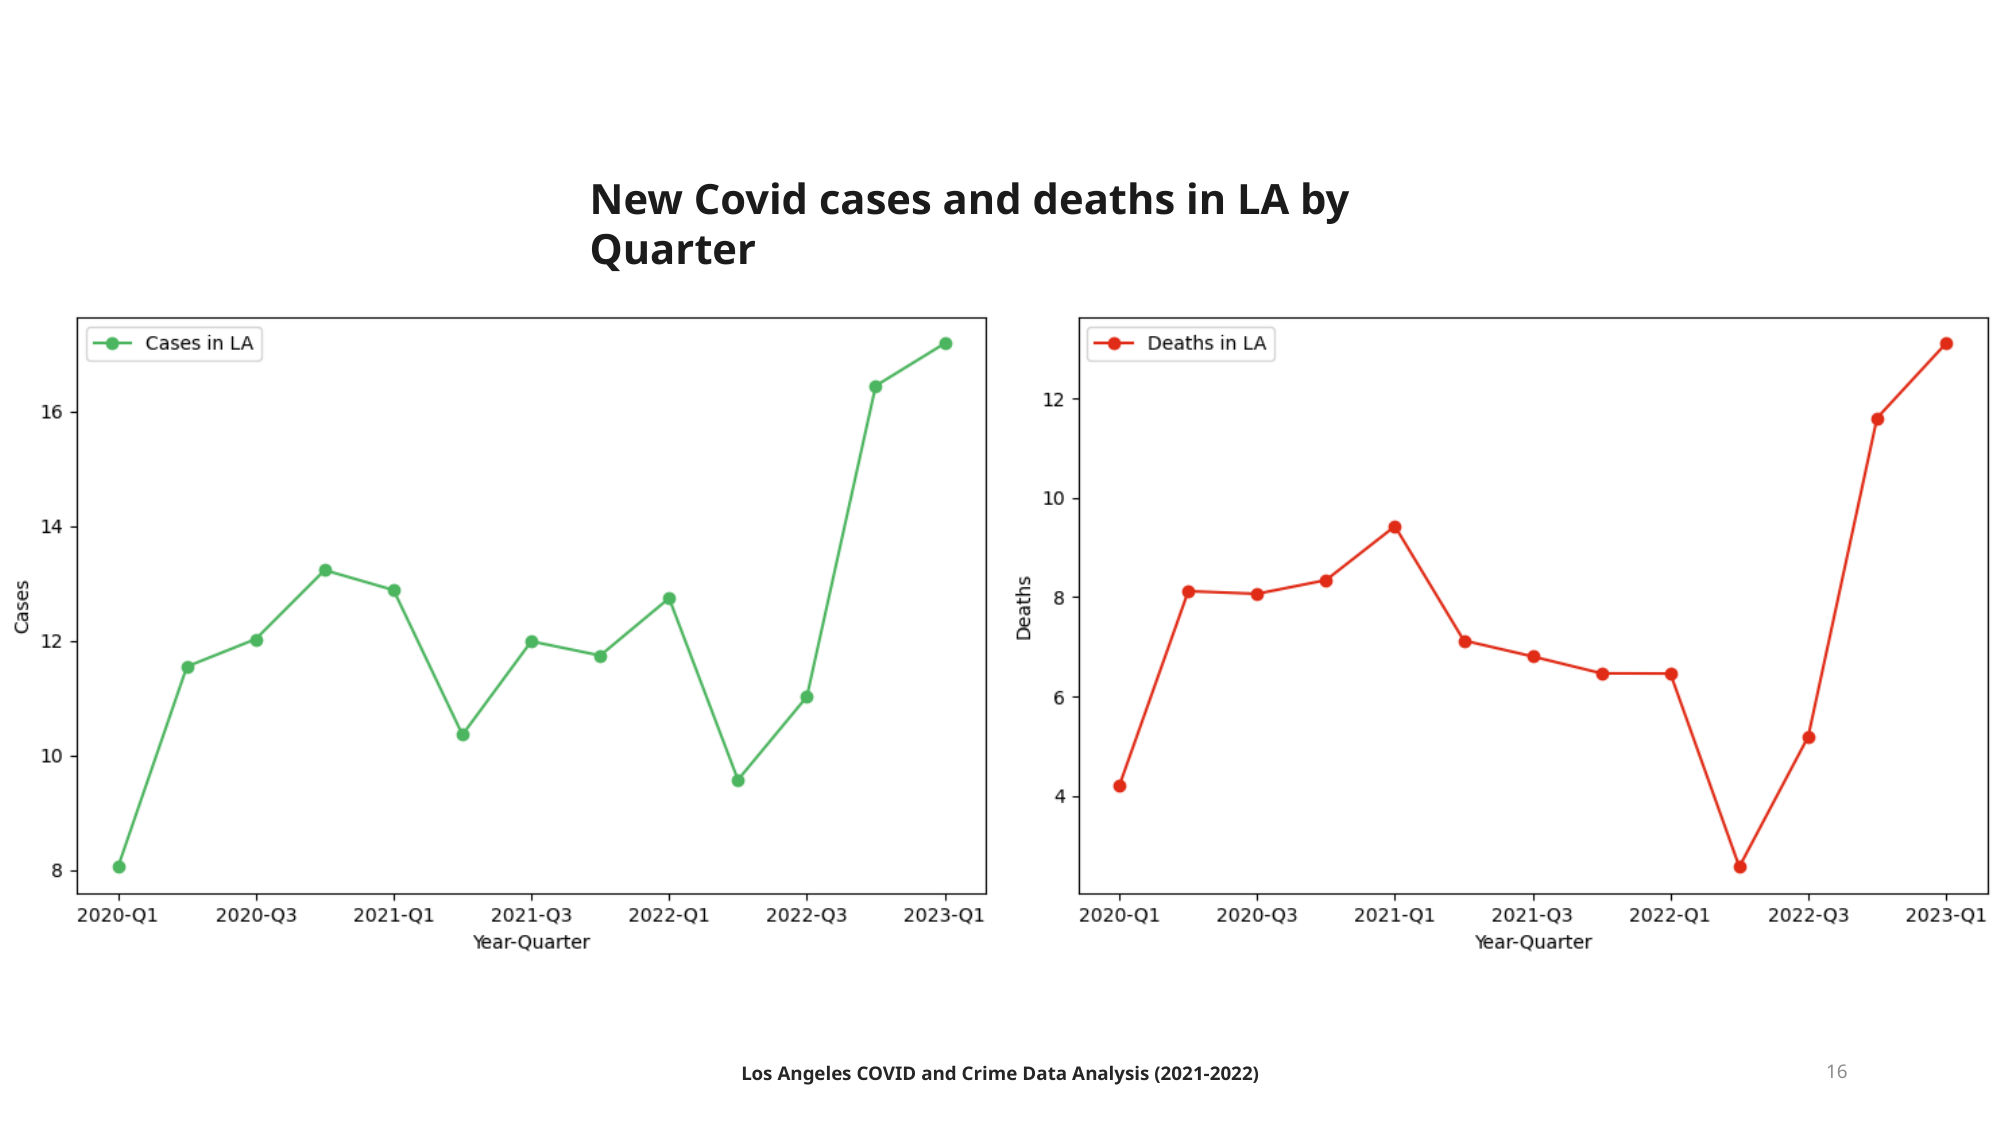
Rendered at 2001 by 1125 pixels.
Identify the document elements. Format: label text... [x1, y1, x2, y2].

text_box New Covid cases and deaths in LA by Quarter [574, 165, 1476, 281]
slide_number 16 [1412, 1042, 1863, 1103]
footer Los Angeles COVID and Crime Data Analysis (2021-2022) [662, 1042, 1338, 1103]
picture [0, 304, 2000, 965]
